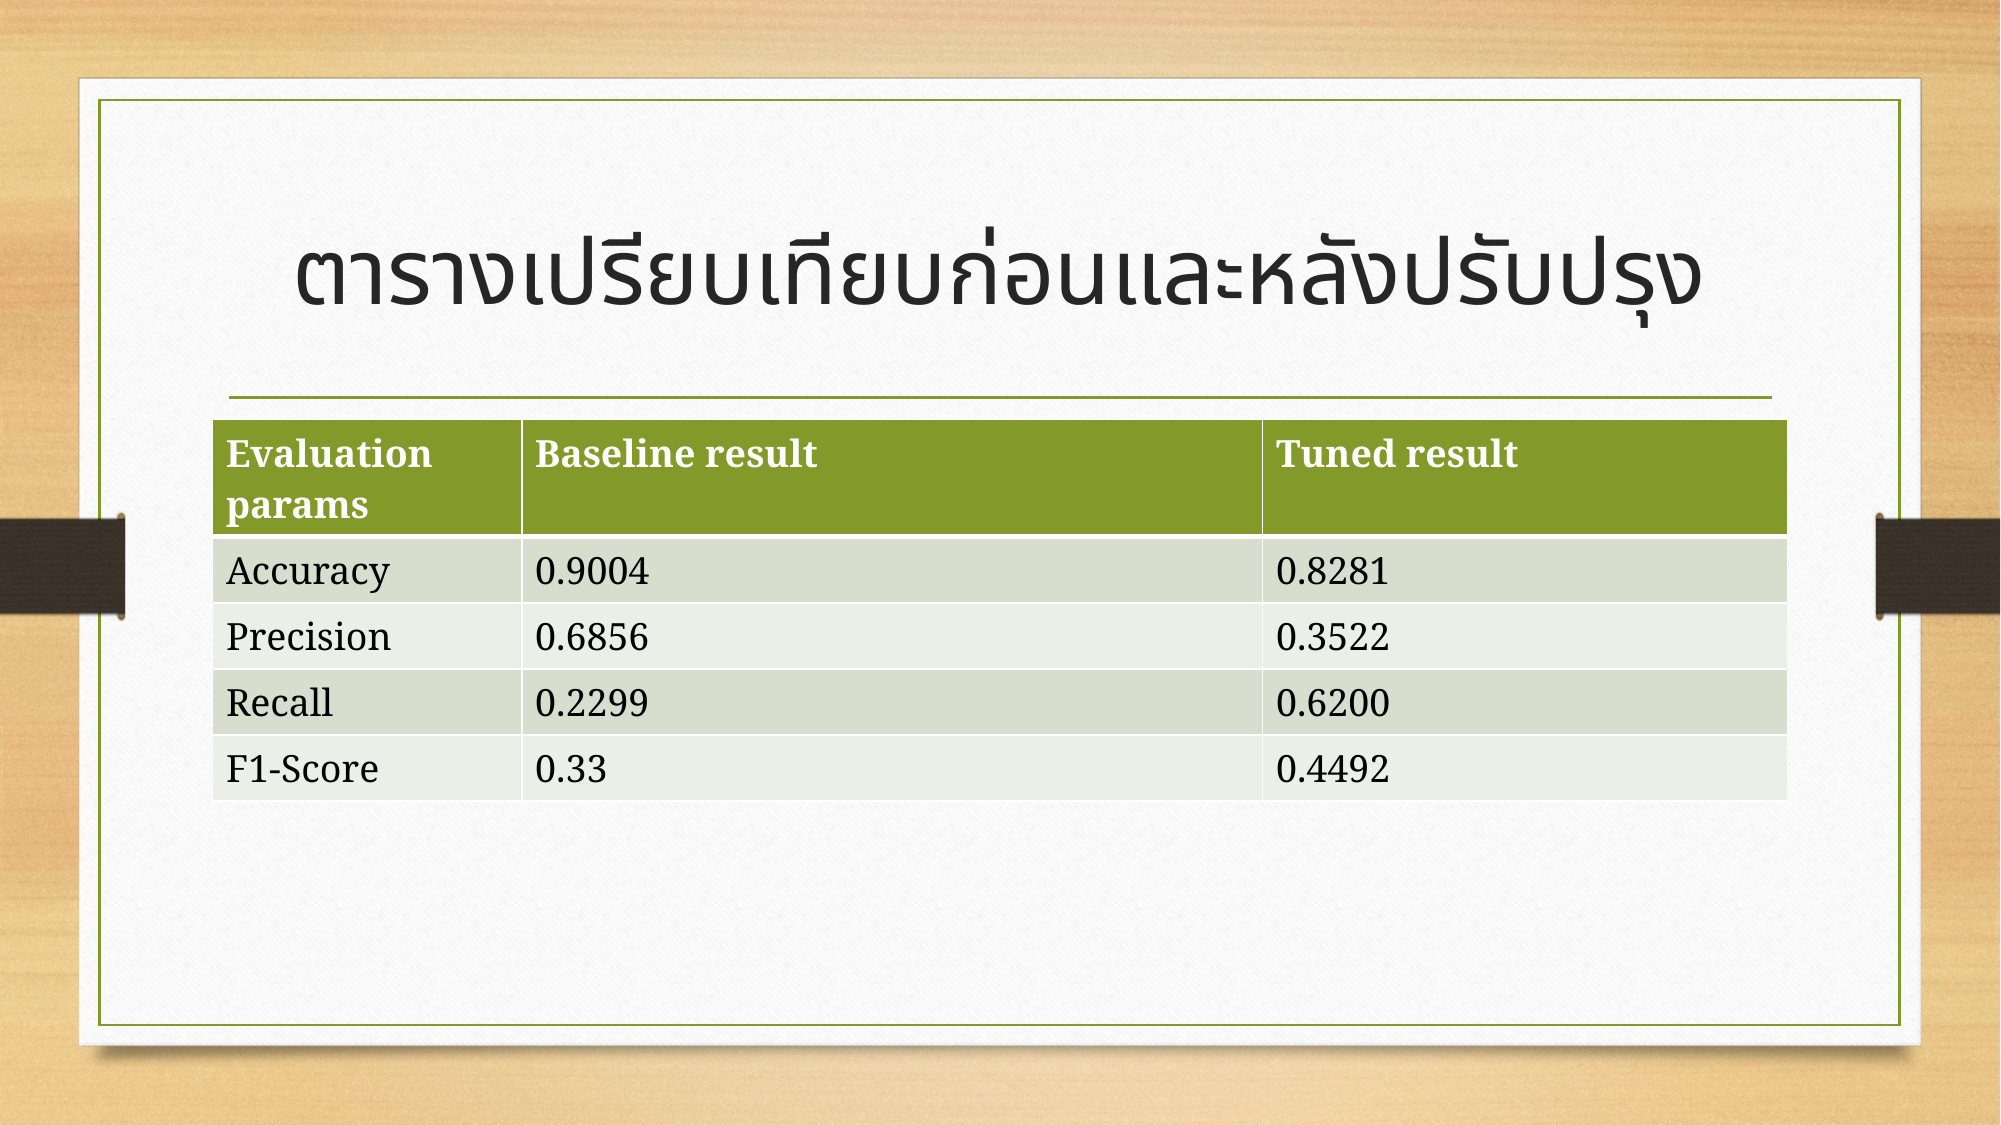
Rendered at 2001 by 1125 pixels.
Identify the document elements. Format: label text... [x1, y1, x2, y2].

table_cell 0.4492 [1263, 736, 1787, 800]
title ตารางเปรียบเทียบก่อนและหลังปรับปรุง [212, 161, 1788, 375]
table_cell 0.3522 [1263, 604, 1787, 668]
table_cell 0.2299 [523, 670, 1262, 734]
table_cell F1-Score [213, 736, 521, 800]
table_cell 0.8281 [1263, 539, 1787, 602]
table_cell 0.9004 [523, 539, 1262, 602]
table_cell Precision [213, 604, 521, 668]
table_cell 0.6200 [1263, 670, 1787, 734]
table_cell 0.6856 [523, 604, 1262, 668]
table_header Tuned result [1263, 420, 1787, 534]
table_header Baseline result [523, 420, 1262, 534]
table_cell Recall [213, 670, 521, 734]
picture [0, 0, 2001, 1125]
table_cell Accuracy [213, 539, 521, 602]
table_header Evaluation params [213, 420, 521, 534]
table_cell 0.33 [523, 736, 1262, 800]
